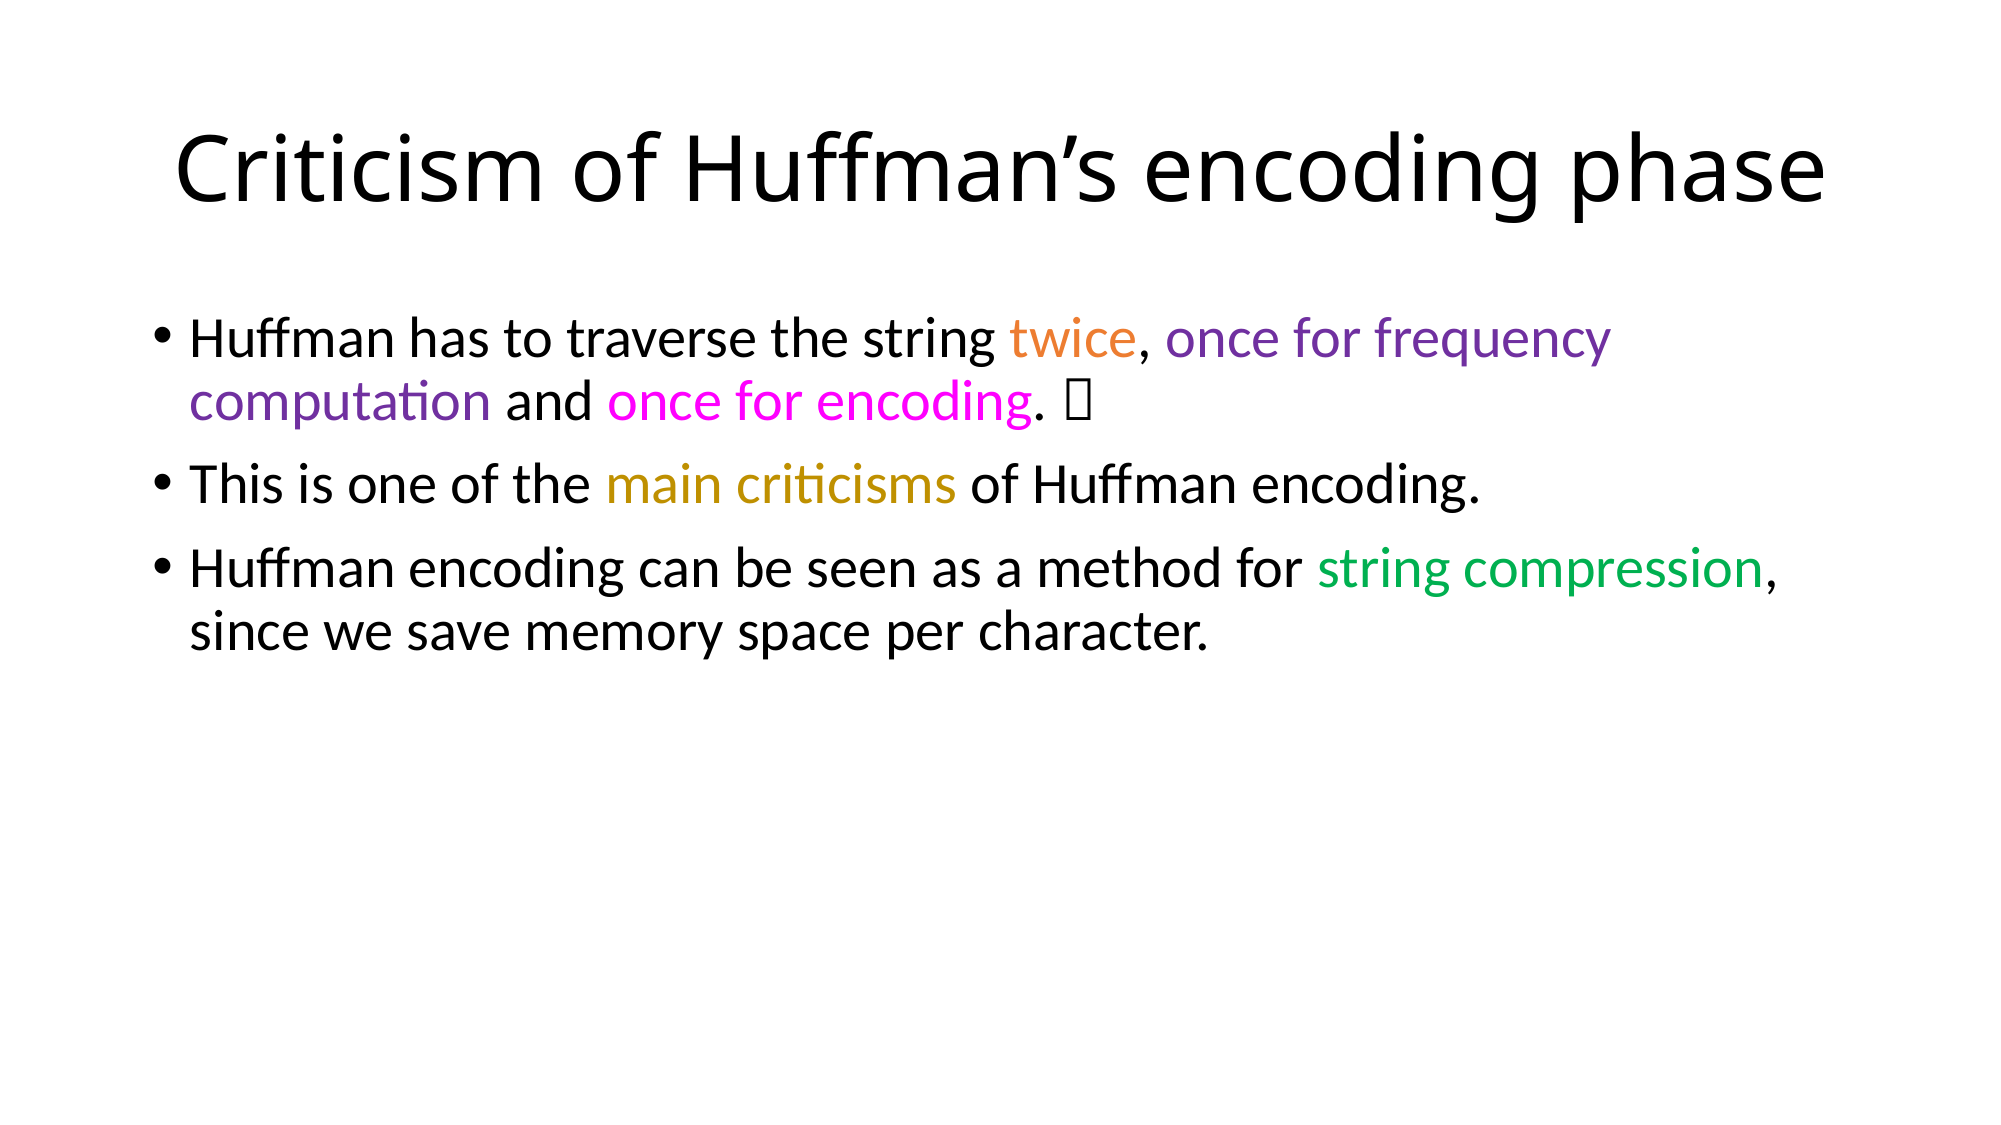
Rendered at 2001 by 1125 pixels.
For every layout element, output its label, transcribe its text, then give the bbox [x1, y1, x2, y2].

title Criticism of Huffman’s encoding phase [139, 63, 1865, 281]
list Huffman has to traverse the string twice, once for frequency computation and once for encoding.  This is one of the main criticisms of Huffman encoding. Huffman encoding can be seen as a method for string compression, since we save memory space per character. [137, 299, 1863, 1014]
